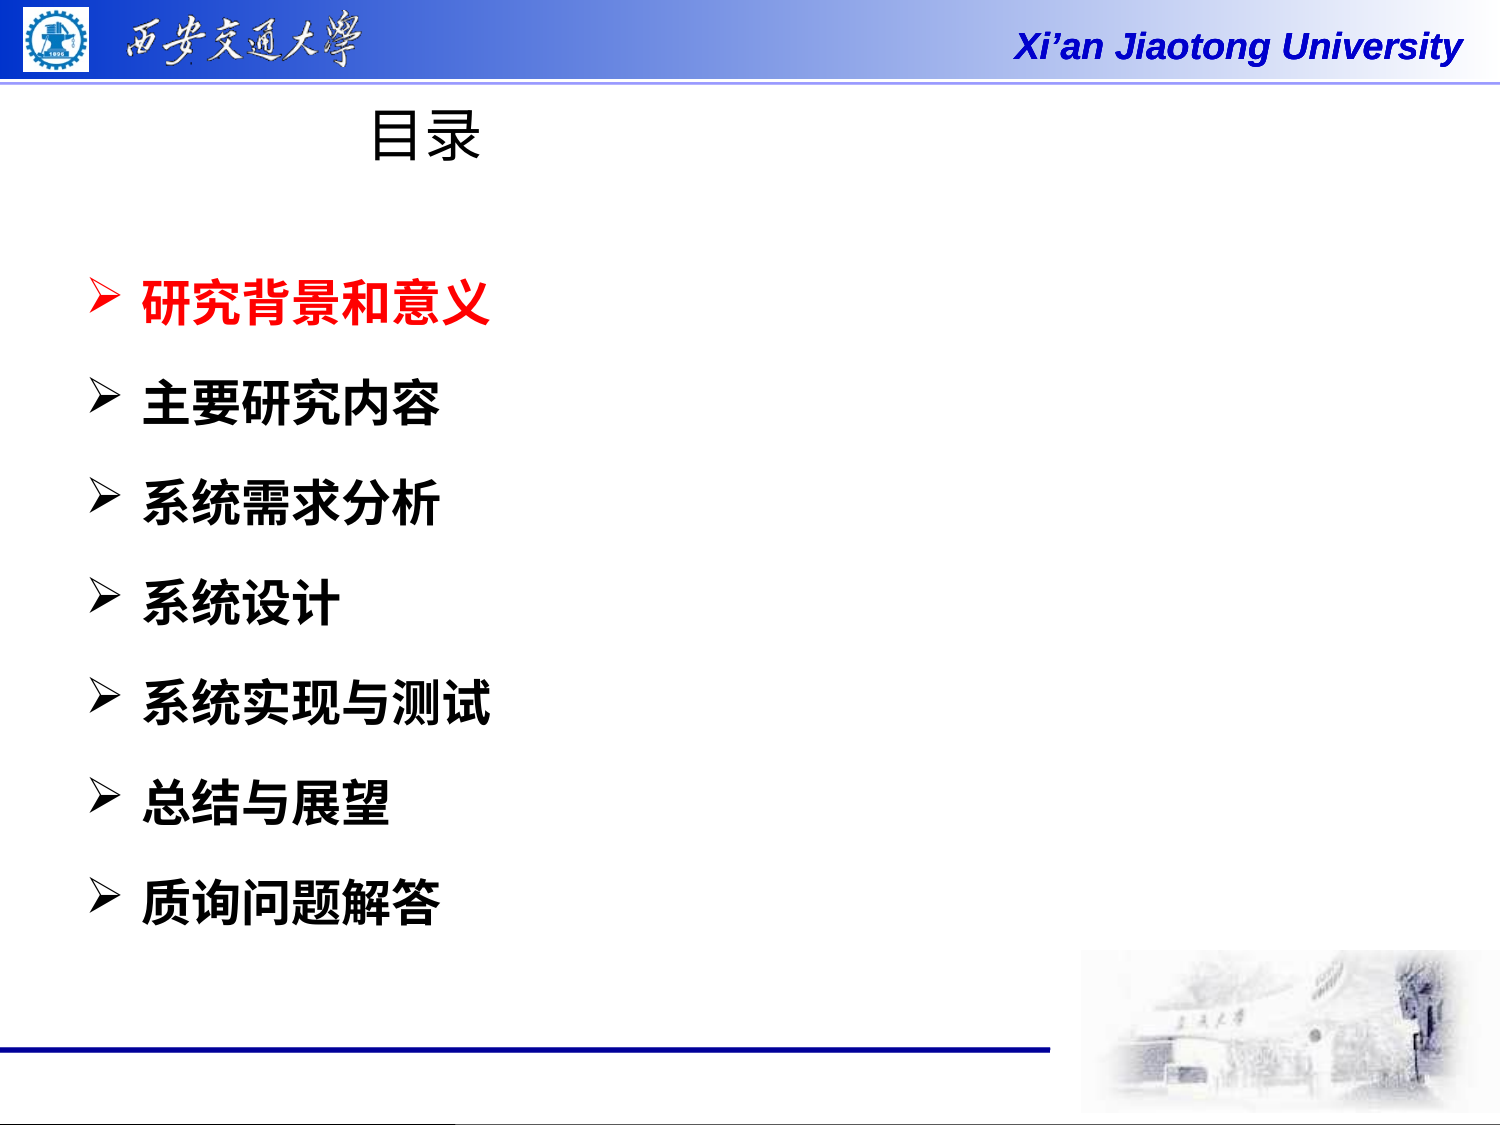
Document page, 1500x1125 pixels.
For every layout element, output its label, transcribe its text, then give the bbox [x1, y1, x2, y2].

picture [125, 10, 363, 67]
picture [1081, 950, 1500, 1113]
picture [23, 7, 89, 72]
title 目录 [351, 81, 1178, 184]
list 研究背景和意义 主要研究内容 系统需求分析 系统设计 系统实现与测试 总结与展望 质询问题解答 [70, 233, 1421, 1036]
